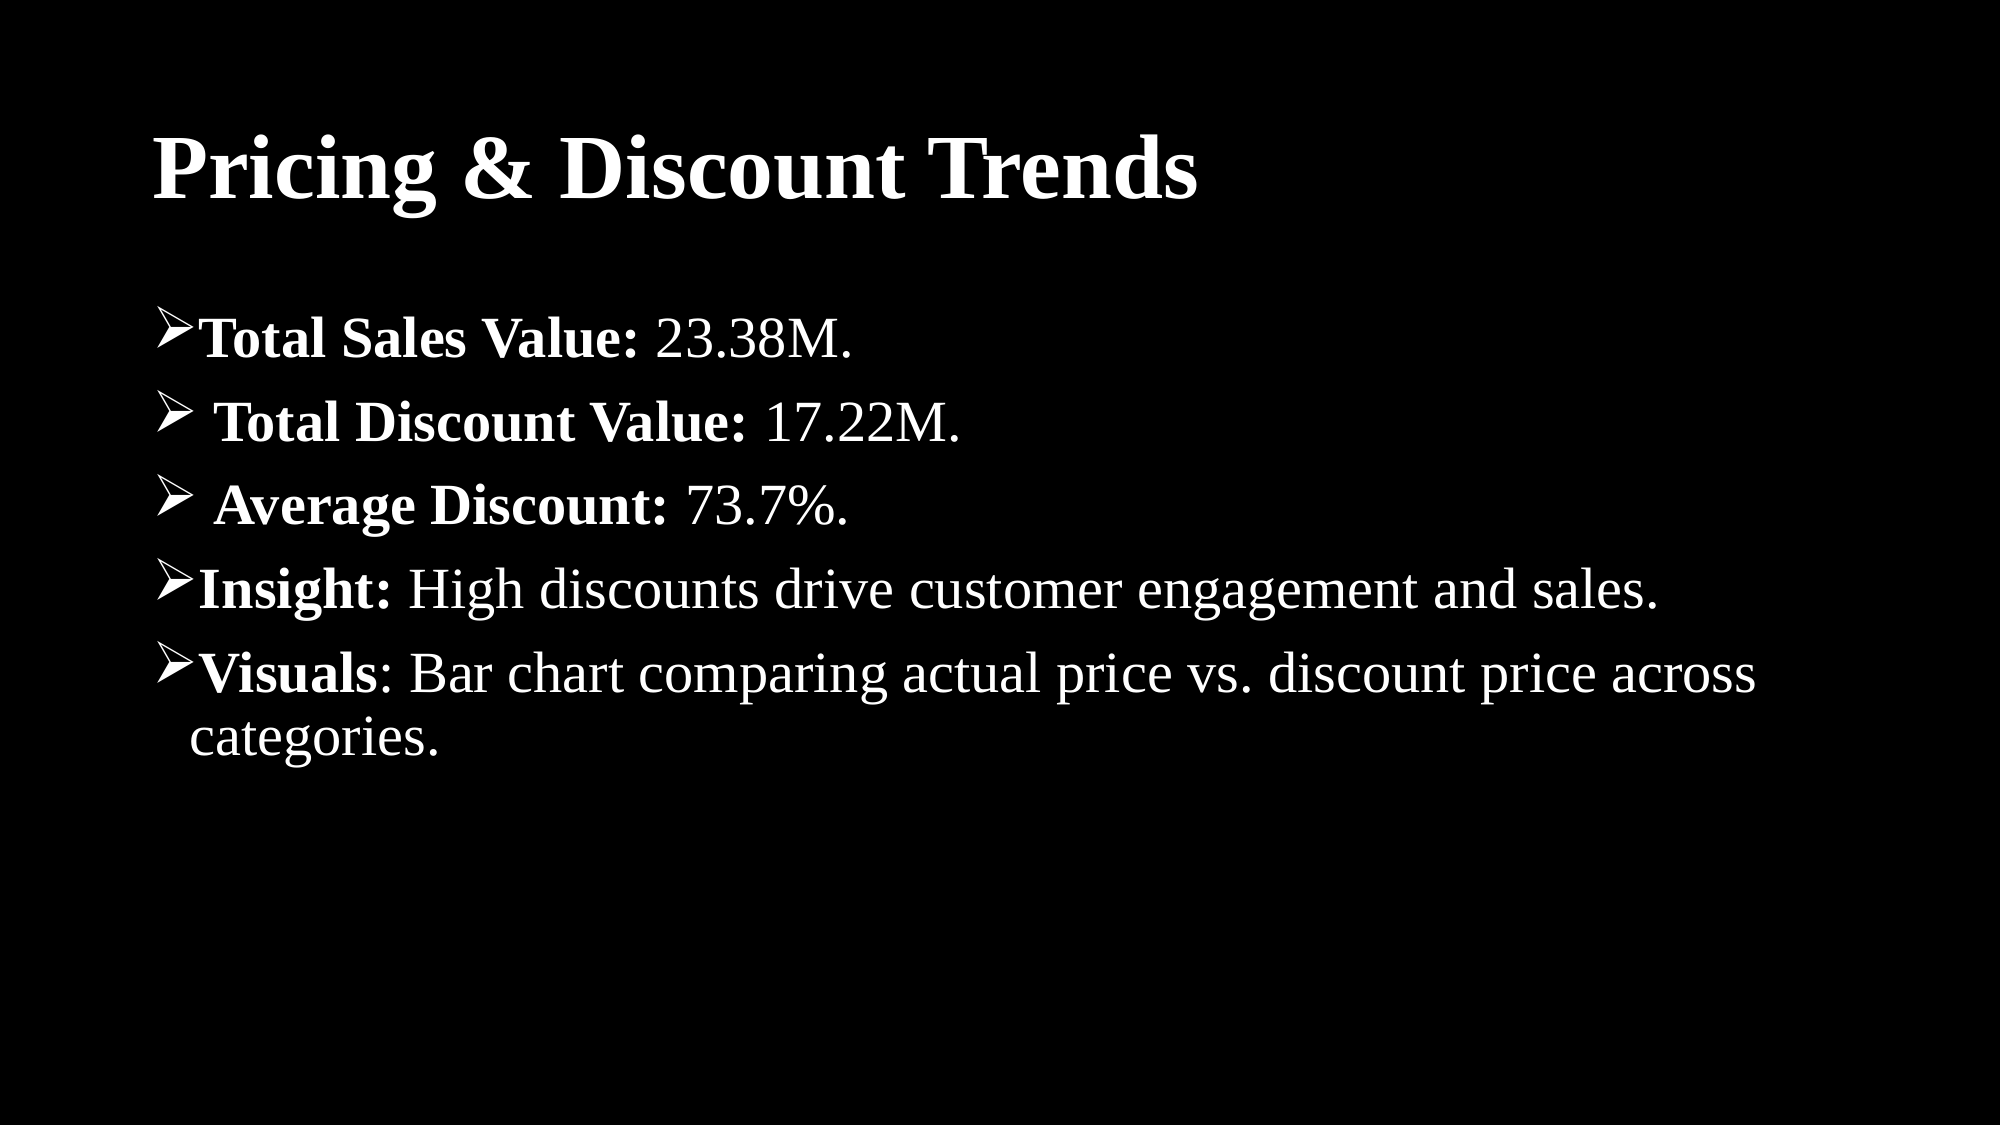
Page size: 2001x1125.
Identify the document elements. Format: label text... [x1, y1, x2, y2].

list Total Sales Value: 23.38M. Total Discount Value: 17.22M. Average Discount: 73.7%. Insight: High discounts drive customer engagement and sales. Visuals: Bar chart comparing actual price vs. discount price across categories. [137, 299, 1863, 1014]
title Pricing & Discount Trends [137, 59, 1863, 278]
